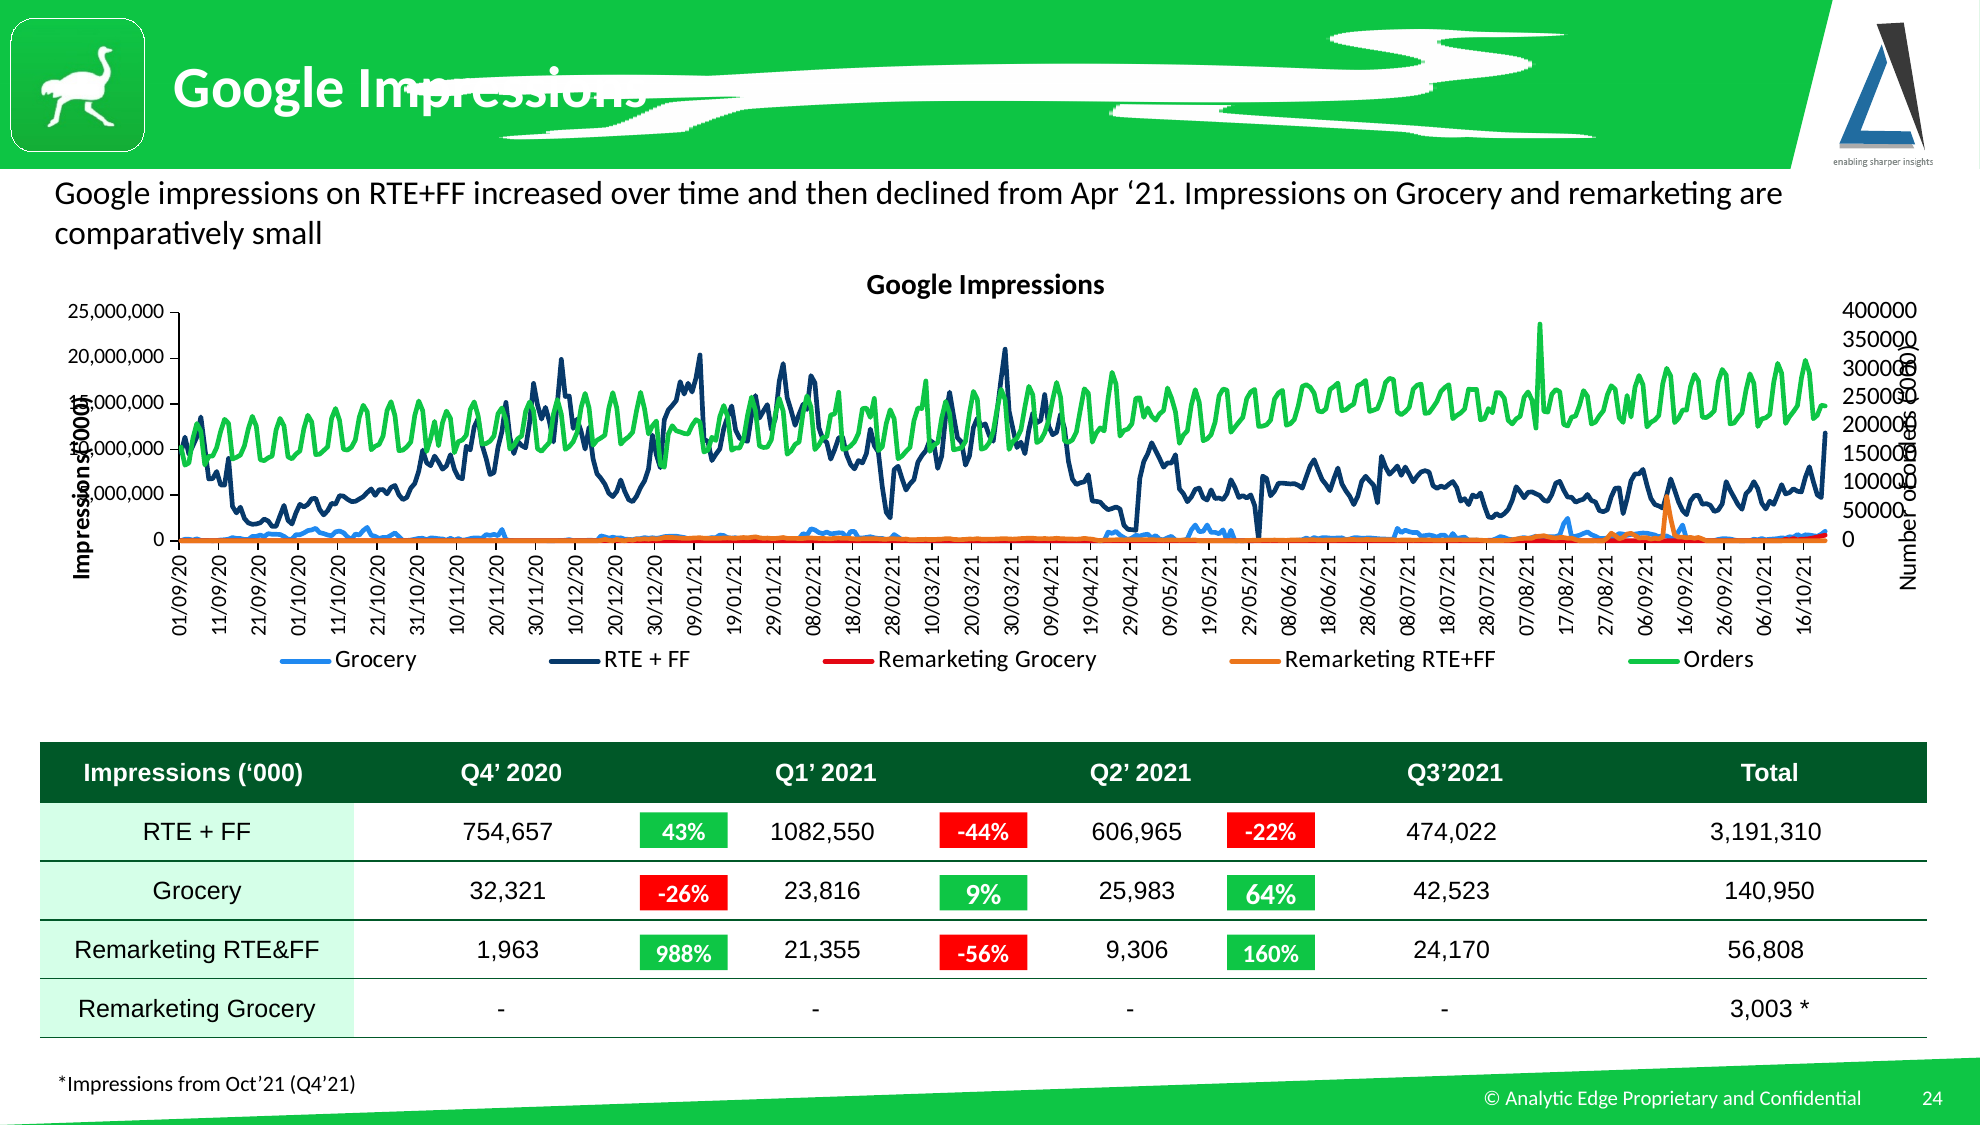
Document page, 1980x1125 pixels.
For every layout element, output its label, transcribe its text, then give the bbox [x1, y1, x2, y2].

table_cell 24,170 [1298, 921, 1613, 978]
title Google Impressions [158, 20, 1791, 149]
table_header Q2’ 2021 [983, 744, 1298, 801]
footer © Analytic Edge Proprietary and Confidential [1440, 1074, 1877, 1120]
text_box 43% [638, 810, 730, 850]
table_cell 25,983 [983, 862, 1298, 919]
table_cell 474,022 [1298, 803, 1613, 860]
table_cell 21,355 [669, 921, 983, 978]
table_cell RTE + FF [40, 803, 354, 860]
table_cell - [354, 979, 669, 1037]
table_header Q4’ 2020 [354, 744, 669, 801]
picture [1800, 155, 1977, 168]
table_cell 3,191,310 [1613, 803, 1927, 860]
table_cell 32,321 [354, 862, 669, 919]
table_cell 42,523 [1298, 862, 1613, 919]
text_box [41, 263, 1930, 706]
table_cell - [1298, 979, 1613, 1037]
text_box -44% [937, 810, 1029, 850]
table_cell 606,965 [983, 803, 1298, 860]
text_box 64% [1225, 873, 1317, 912]
text_box 988% [638, 933, 730, 972]
table_header Total [1613, 744, 1927, 801]
table_cell - [669, 979, 983, 1037]
text_box 160% [1225, 933, 1317, 972]
table_cell Remarketing Grocery [40, 979, 354, 1037]
text_box -26% [638, 873, 730, 912]
table_cell 140,950 [1613, 862, 1927, 919]
table_cell 1082,550 [669, 803, 983, 860]
picture [0, 0, 1833, 169]
table_cell Grocery [40, 862, 354, 919]
table_cell 754,657 [354, 803, 669, 860]
text_box *Impressions from Oct’21 (Q4’21) [42, 1062, 537, 1104]
text_box 9% [937, 873, 1029, 912]
table_cell 56,808 [1613, 921, 1927, 978]
table_cell - [983, 979, 1298, 1037]
table_cell 1,963 [354, 921, 669, 978]
text_box -22% [1225, 810, 1317, 850]
table_header Q3’2021 [1298, 744, 1613, 801]
table_header Q1’ 2021 [669, 744, 983, 801]
slide_number 24 [1885, 1074, 1980, 1120]
text_box -56% [937, 933, 1029, 972]
table_header Impressions (‘000) [40, 744, 354, 801]
table_cell 9,306 [983, 921, 1298, 978]
text_box Google impressions on RTE+FF increased over time and then declined from Apr ‘21. Impressions on Grocery and remarketing are comparatively small [39, 163, 1844, 259]
table_cell 23,816 [669, 862, 983, 919]
table_cell Remarketing RTE&FF [40, 921, 354, 978]
table_cell 3,003 * [1613, 979, 1927, 1037]
